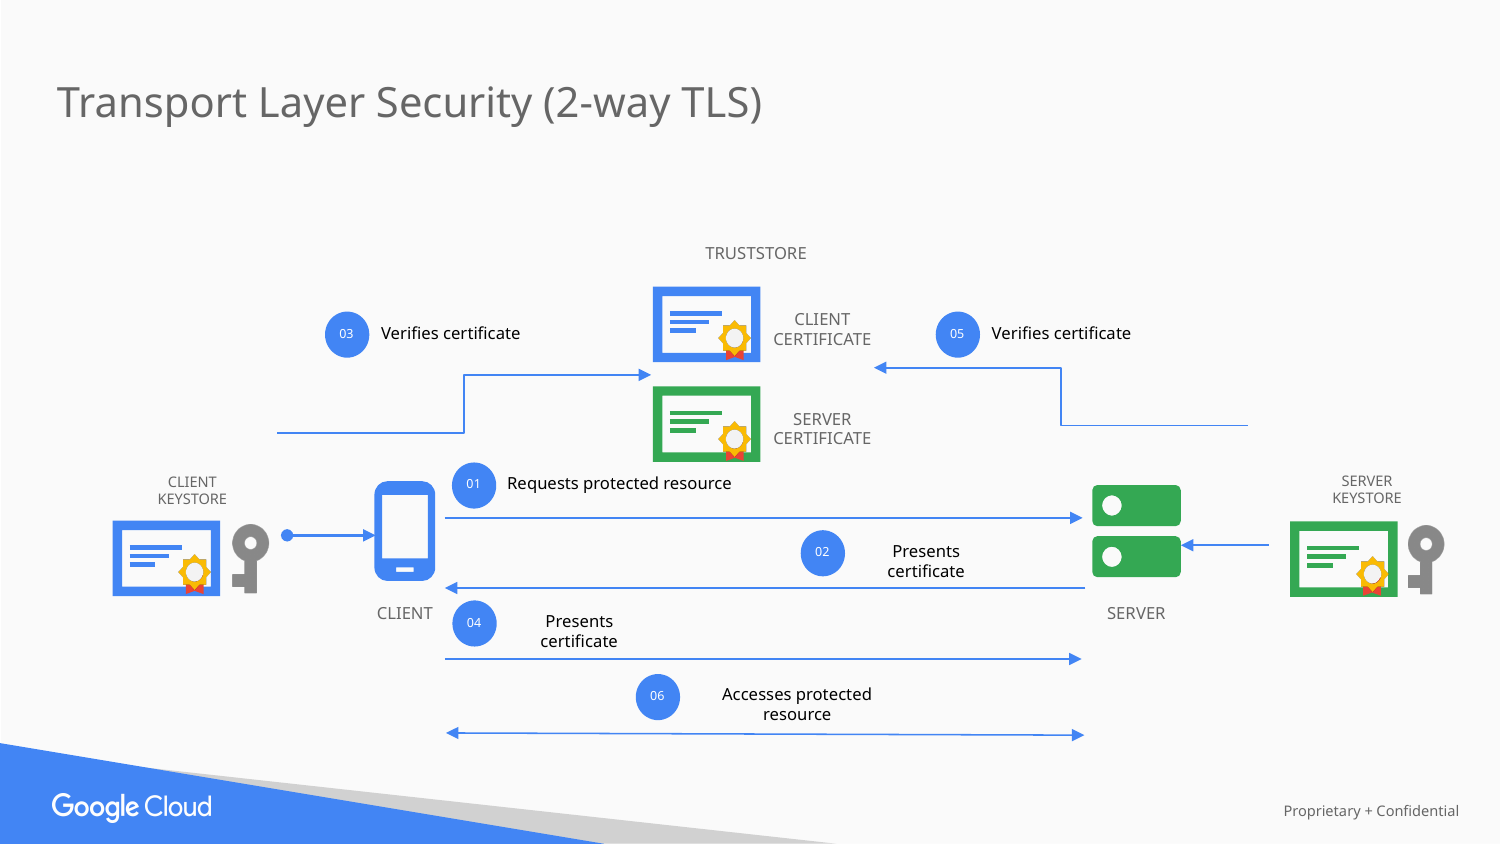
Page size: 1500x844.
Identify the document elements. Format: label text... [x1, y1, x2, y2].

text_box [1092, 485, 1181, 527]
text_box SERVER CERTIFICATE [765, 396, 885, 452]
text_box 05 [938, 314, 977, 355]
text_box [977, 322, 981, 347]
text_box Presents certificate [844, 529, 1009, 576]
text_box 06 [638, 676, 678, 718]
text_box Accesses protected resource [679, 672, 916, 719]
text_box [1092, 536, 1181, 578]
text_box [276, 374, 652, 434]
text_box SERVER [1089, 591, 1184, 638]
text_box 01 [455, 465, 494, 506]
text_box Verifies certificate [352, 311, 561, 358]
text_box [445, 732, 1085, 736]
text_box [652, 286, 761, 363]
text_box 04 [455, 603, 494, 644]
text_box Requests protected resource [495, 462, 744, 508]
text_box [873, 367, 1248, 426]
text_box CLIENT [357, 591, 452, 638]
text_box [451, 473, 455, 498]
text_box 02 [803, 532, 843, 574]
text_box Verifies certificate [962, 311, 1171, 358]
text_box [652, 386, 761, 463]
picture [52, 793, 211, 823]
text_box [1289, 460, 1463, 598]
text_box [112, 461, 287, 597]
text_box Transport Layer Security (2-way TLS) [45, 64, 886, 165]
text_box TRUSTSTORE [680, 231, 832, 277]
text_box CLIENT CERTIFICATE [765, 297, 885, 352]
text_box Presents certificate [497, 599, 662, 645]
text_box 03 [328, 314, 367, 355]
text_box [374, 481, 436, 581]
